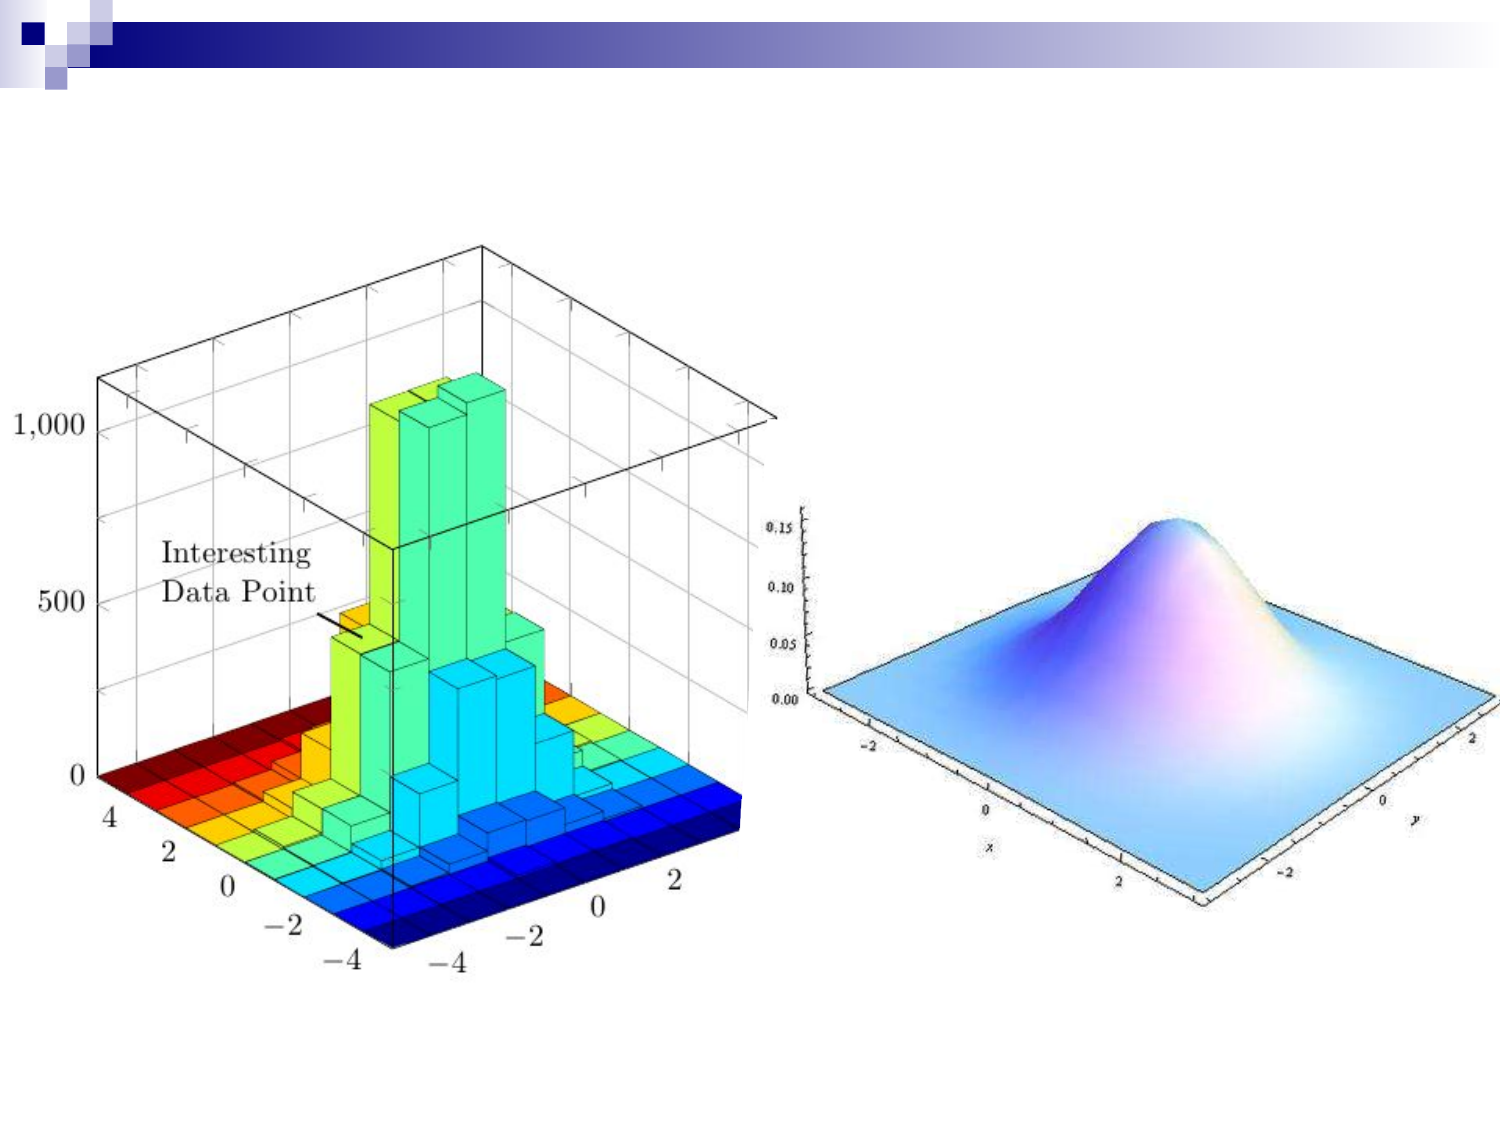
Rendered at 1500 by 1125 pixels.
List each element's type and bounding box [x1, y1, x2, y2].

picture [0, 231, 1500, 1004]
